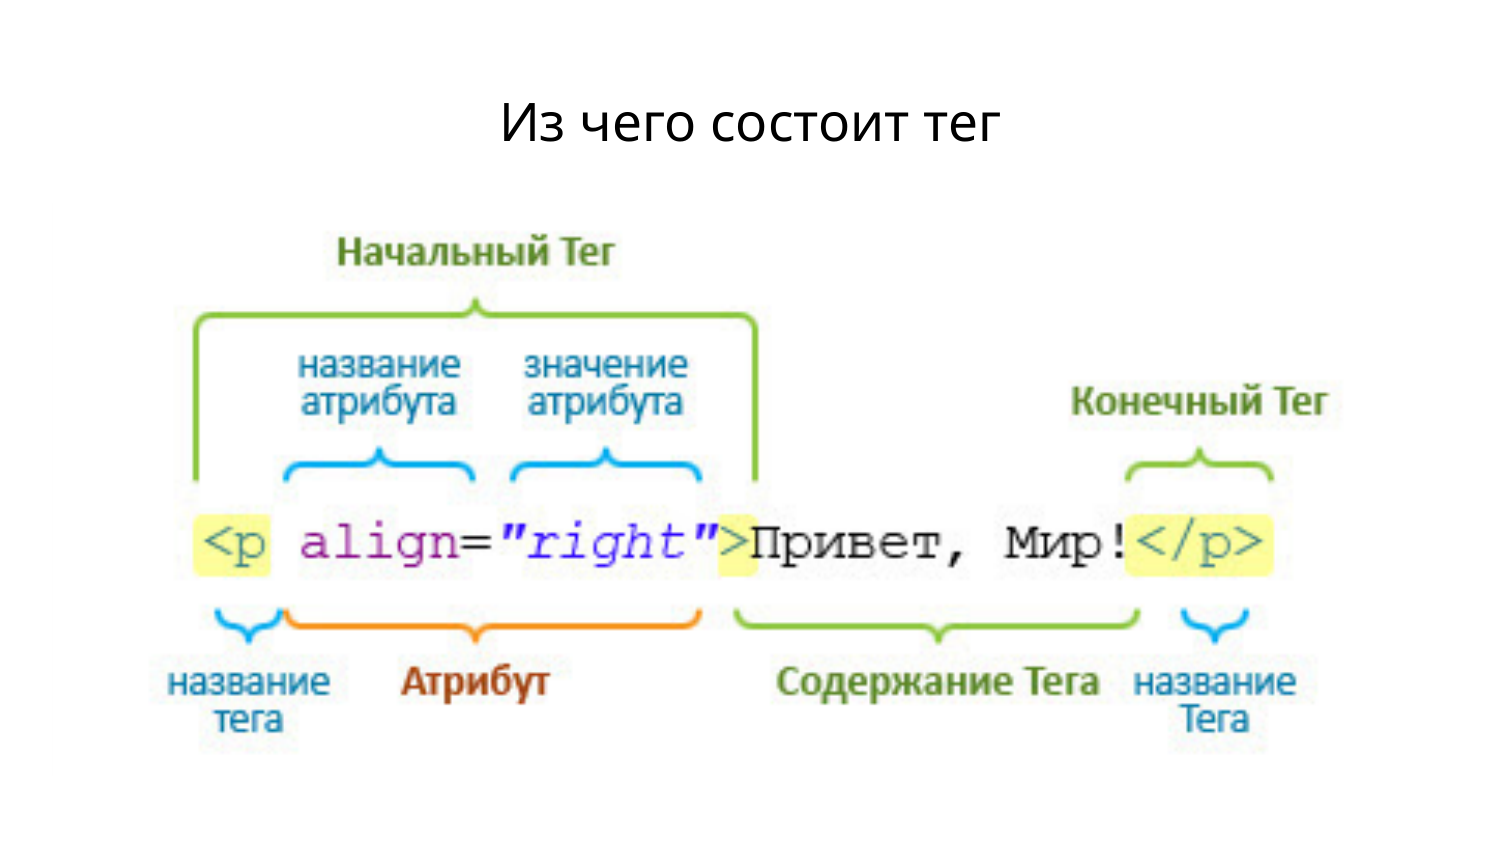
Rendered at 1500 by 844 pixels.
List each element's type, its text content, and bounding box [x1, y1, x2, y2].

title Из чего состоит тег [51, 72, 1449, 167]
picture [50, 203, 1450, 776]
